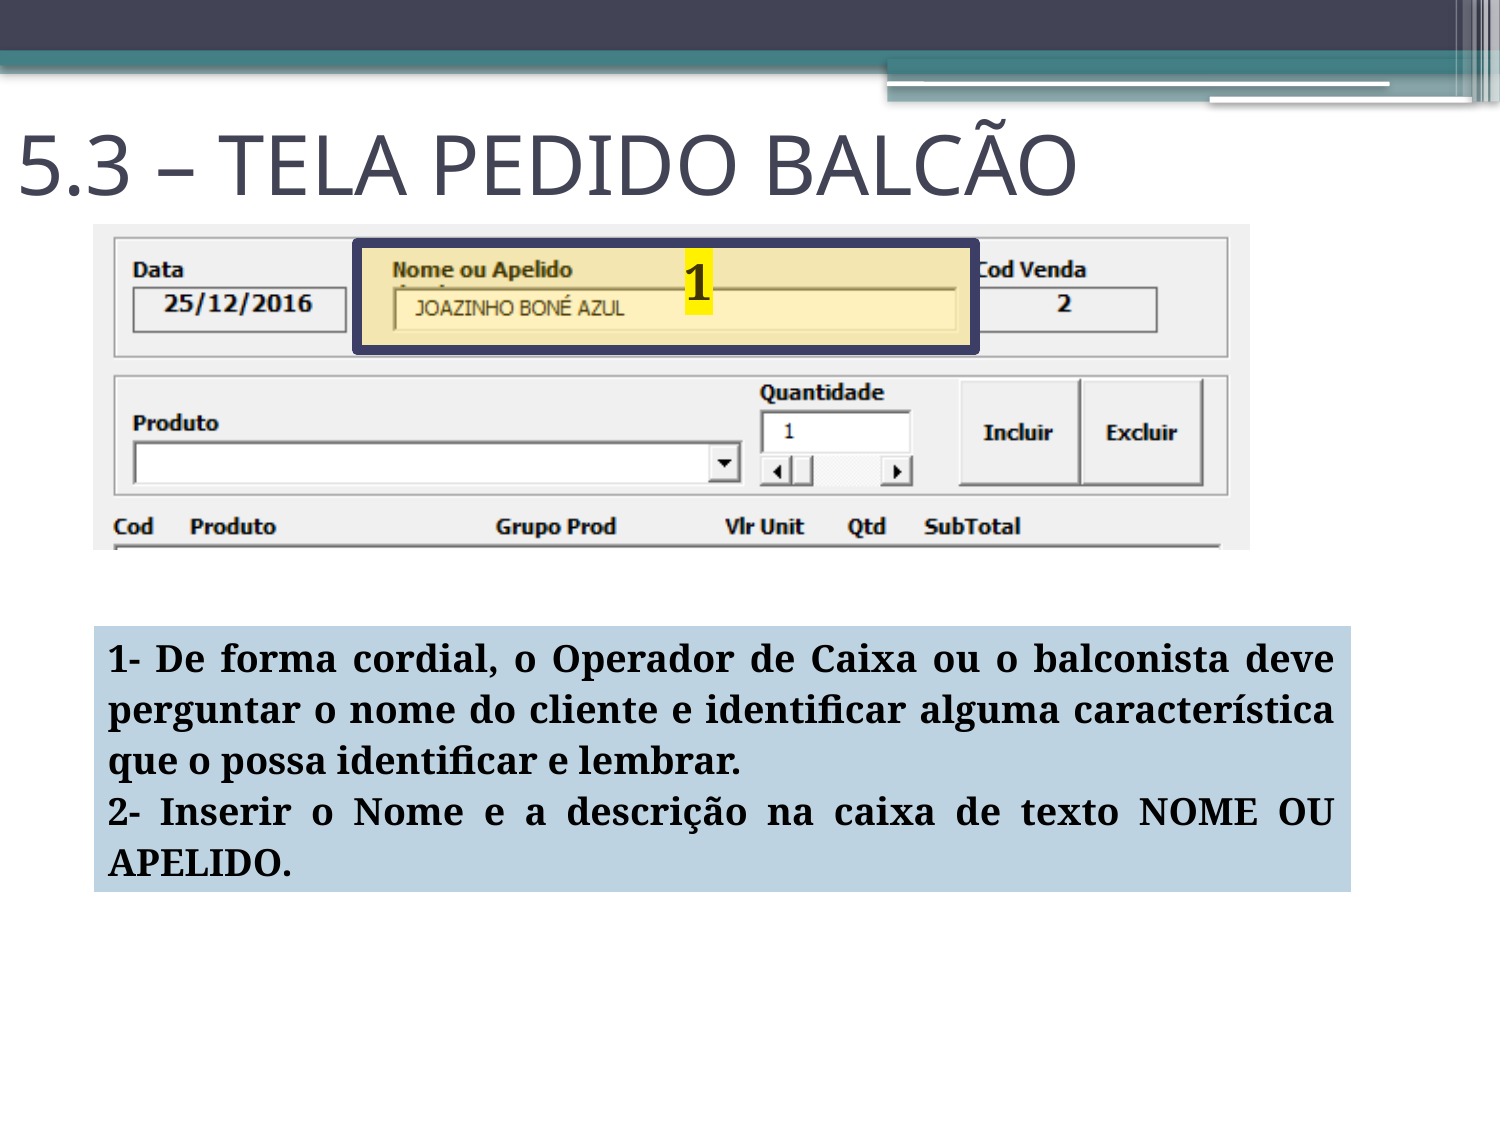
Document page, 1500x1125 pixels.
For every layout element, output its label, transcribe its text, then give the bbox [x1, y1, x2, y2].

table_header 1- De forma cordial, o Operador de Caixa ou o balconista deve perguntar o nome do cliente e identificar alguma característica que o possa identificar e lembrar. 2- Inserir o Nome e a descrição na caixa de texto NOME OU APELIDO. [94, 626, 1351, 892]
picture [93, 224, 1250, 551]
title 5.3 – TELA PEDIDO BALCÃO [1, 75, 1352, 250]
